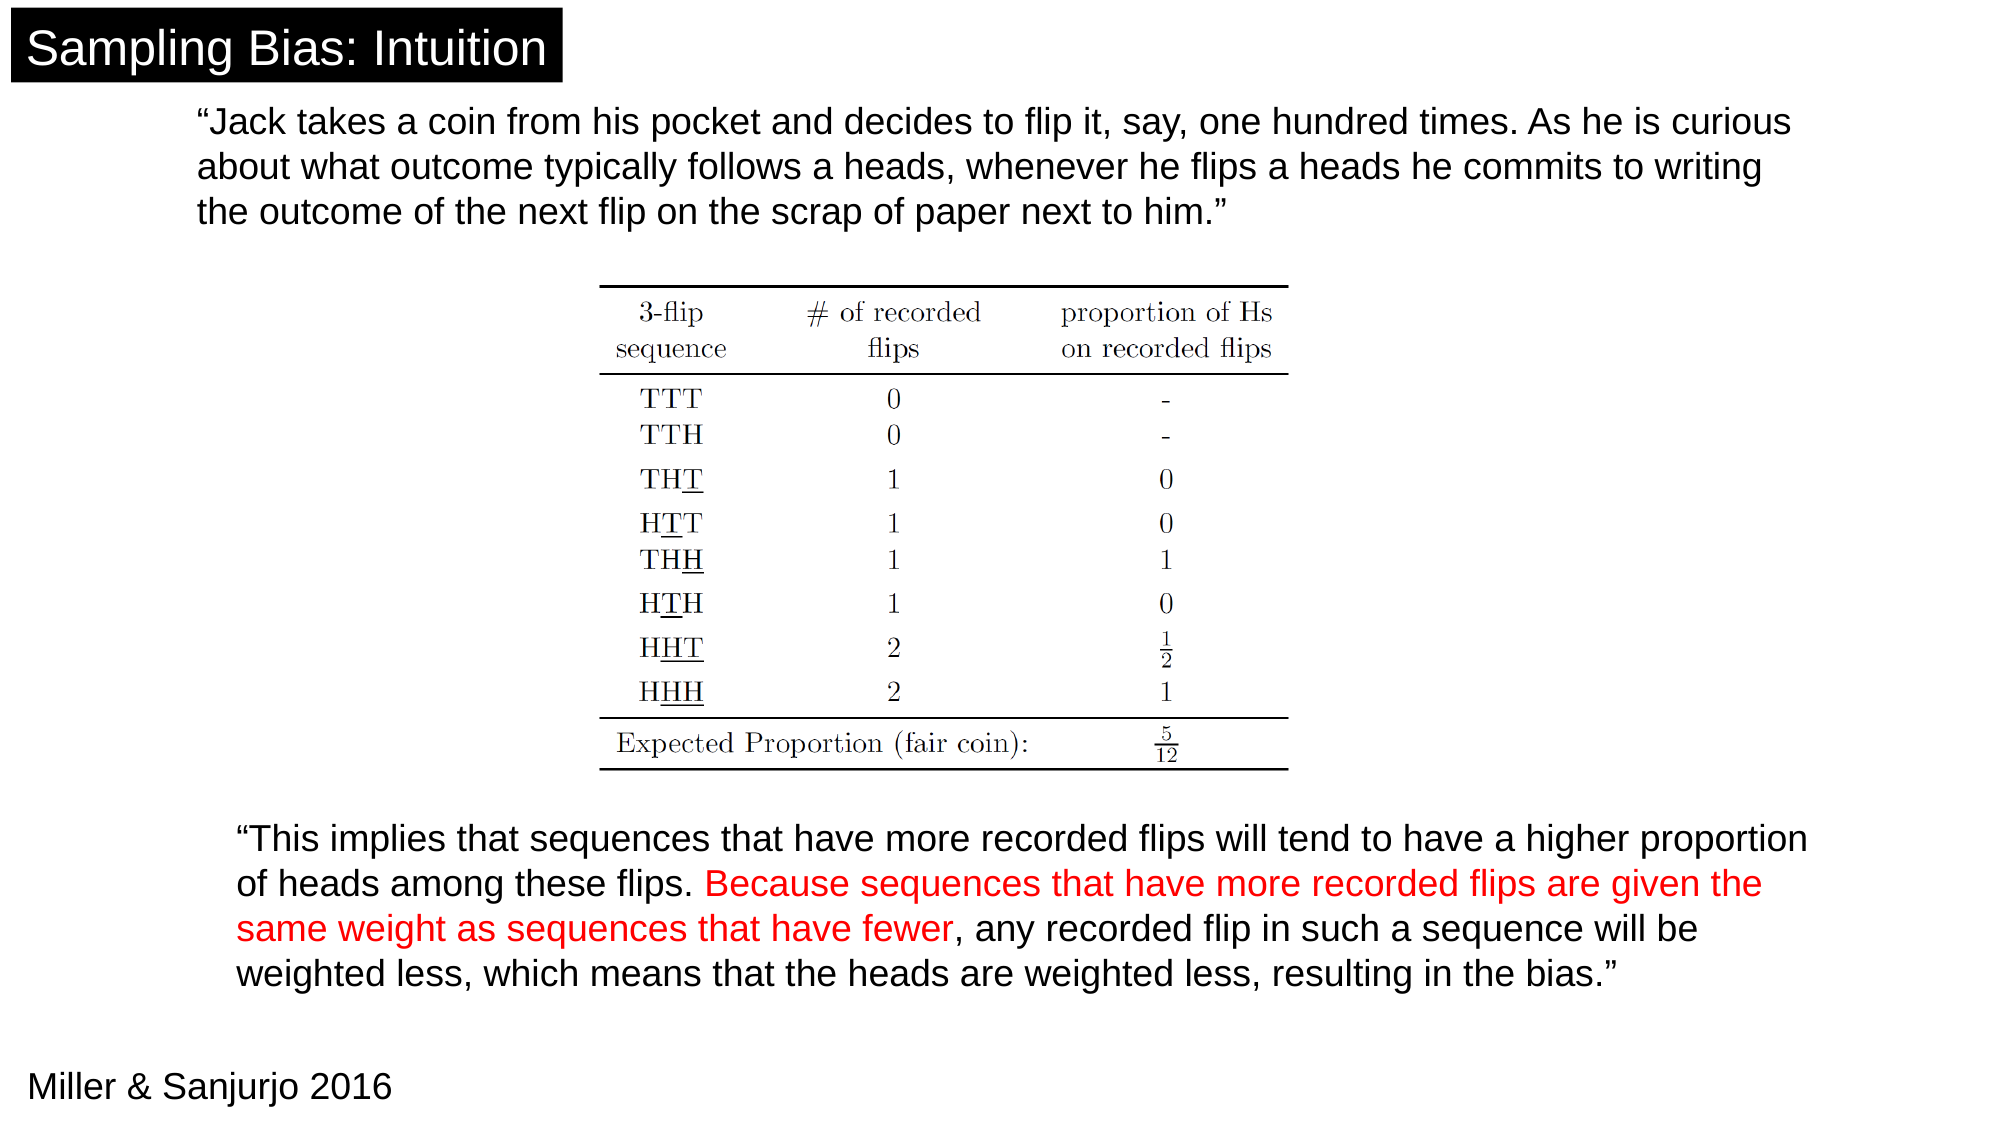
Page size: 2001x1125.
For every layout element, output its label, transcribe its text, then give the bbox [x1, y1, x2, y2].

text_box Sampling Bias: Intuition [11, 7, 563, 83]
text_box “This implies that sequences that have more recorded flips will tend to have a higher proportion of heads among these flips. Because sequences that have more recorded flips are given the same weight as sequences that have fewer, any recorded flip in such a sequence will be weighted less, which means that the heads are weighted less, resulting in the bias.” [221, 806, 1847, 1002]
text_box Miller & Sanjurjo 2016 [12, 1054, 408, 1115]
text_box “Jack takes a coin from his pocket and decides to flip it, say, one hundred times. As he is curious about what outcome typically follows a heads, whenever he flips a heads he commits to writing the outcome of the next flip on the scrap of paper next to him.” [182, 89, 1808, 240]
picture [570, 263, 1312, 785]
